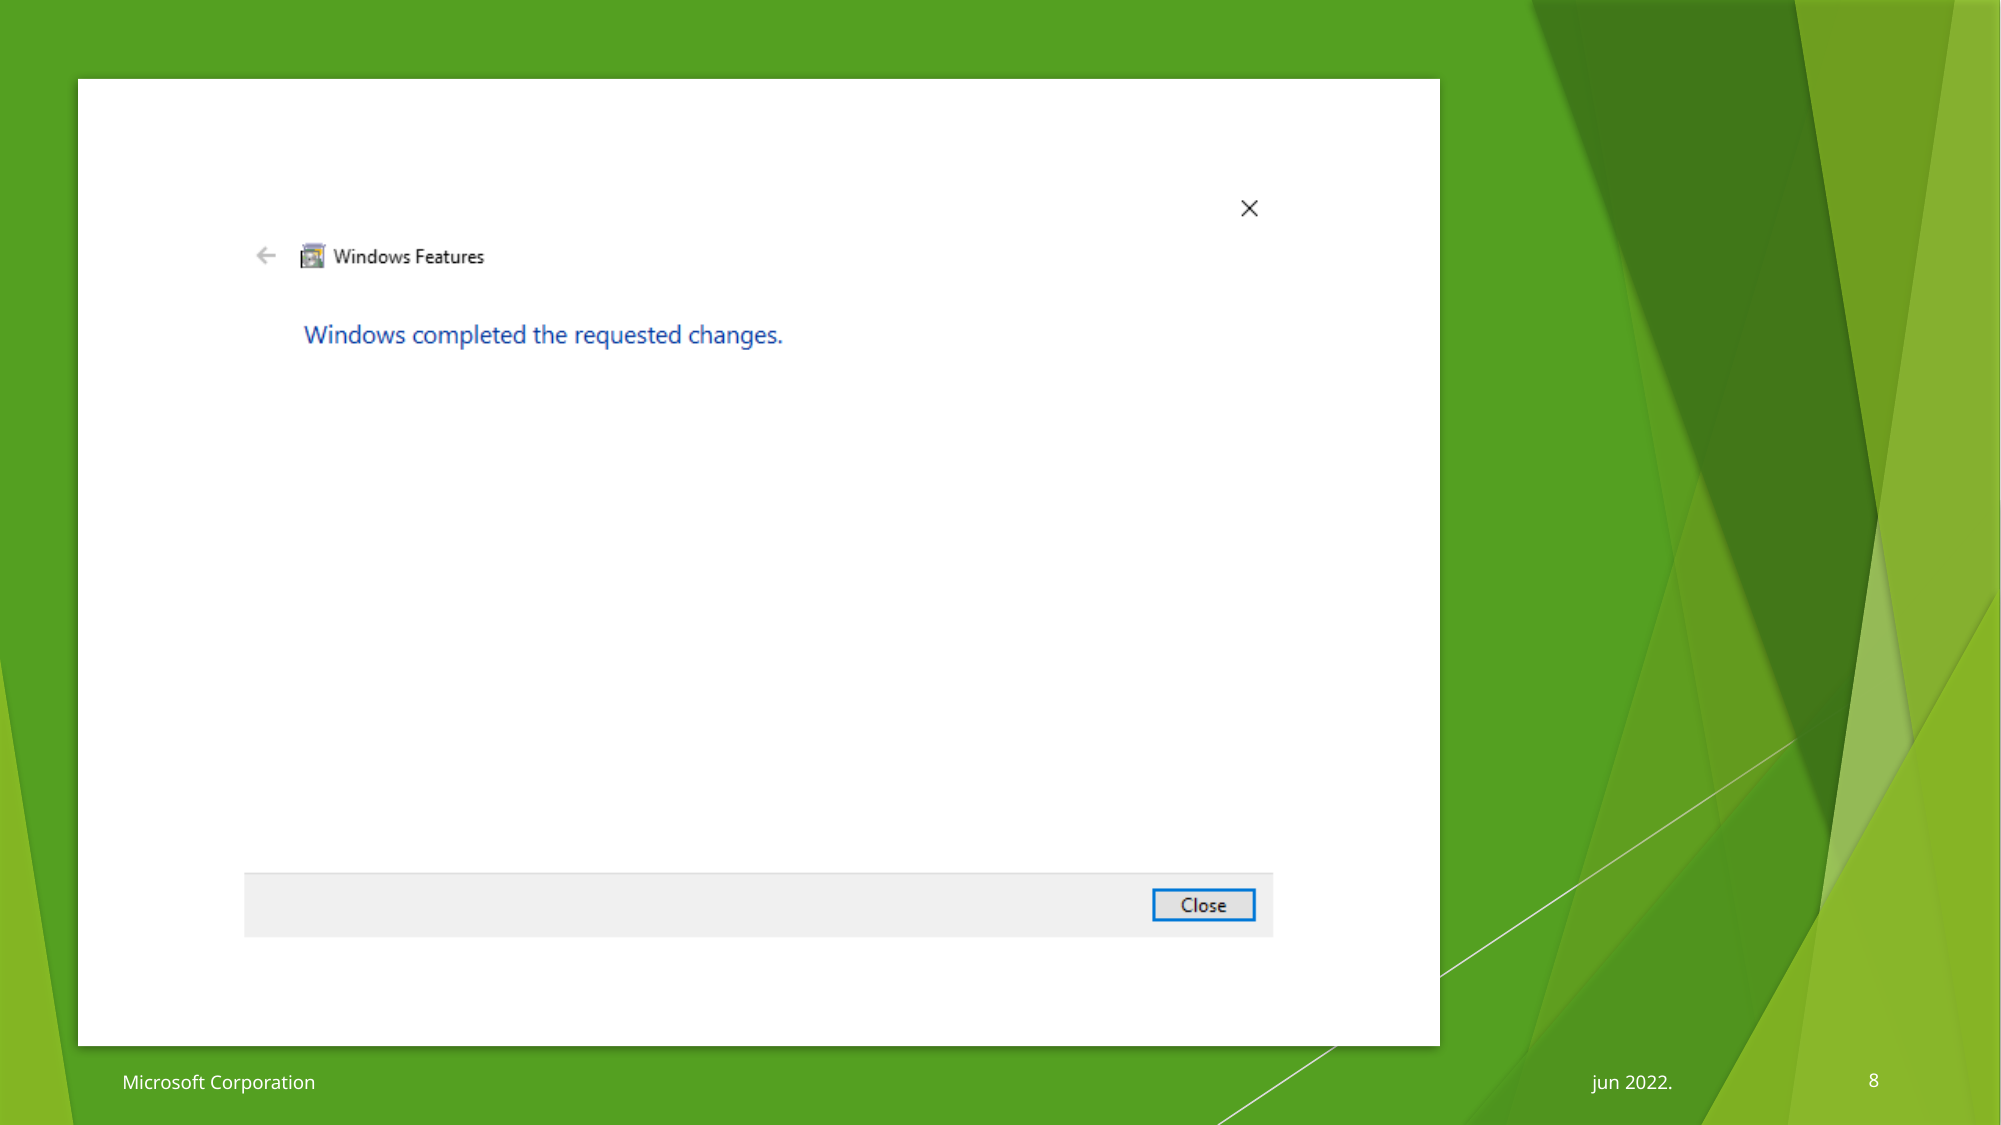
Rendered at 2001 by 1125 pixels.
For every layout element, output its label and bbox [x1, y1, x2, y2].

picture [242, 185, 1276, 940]
text_box [0, 0, 2000, 1125]
